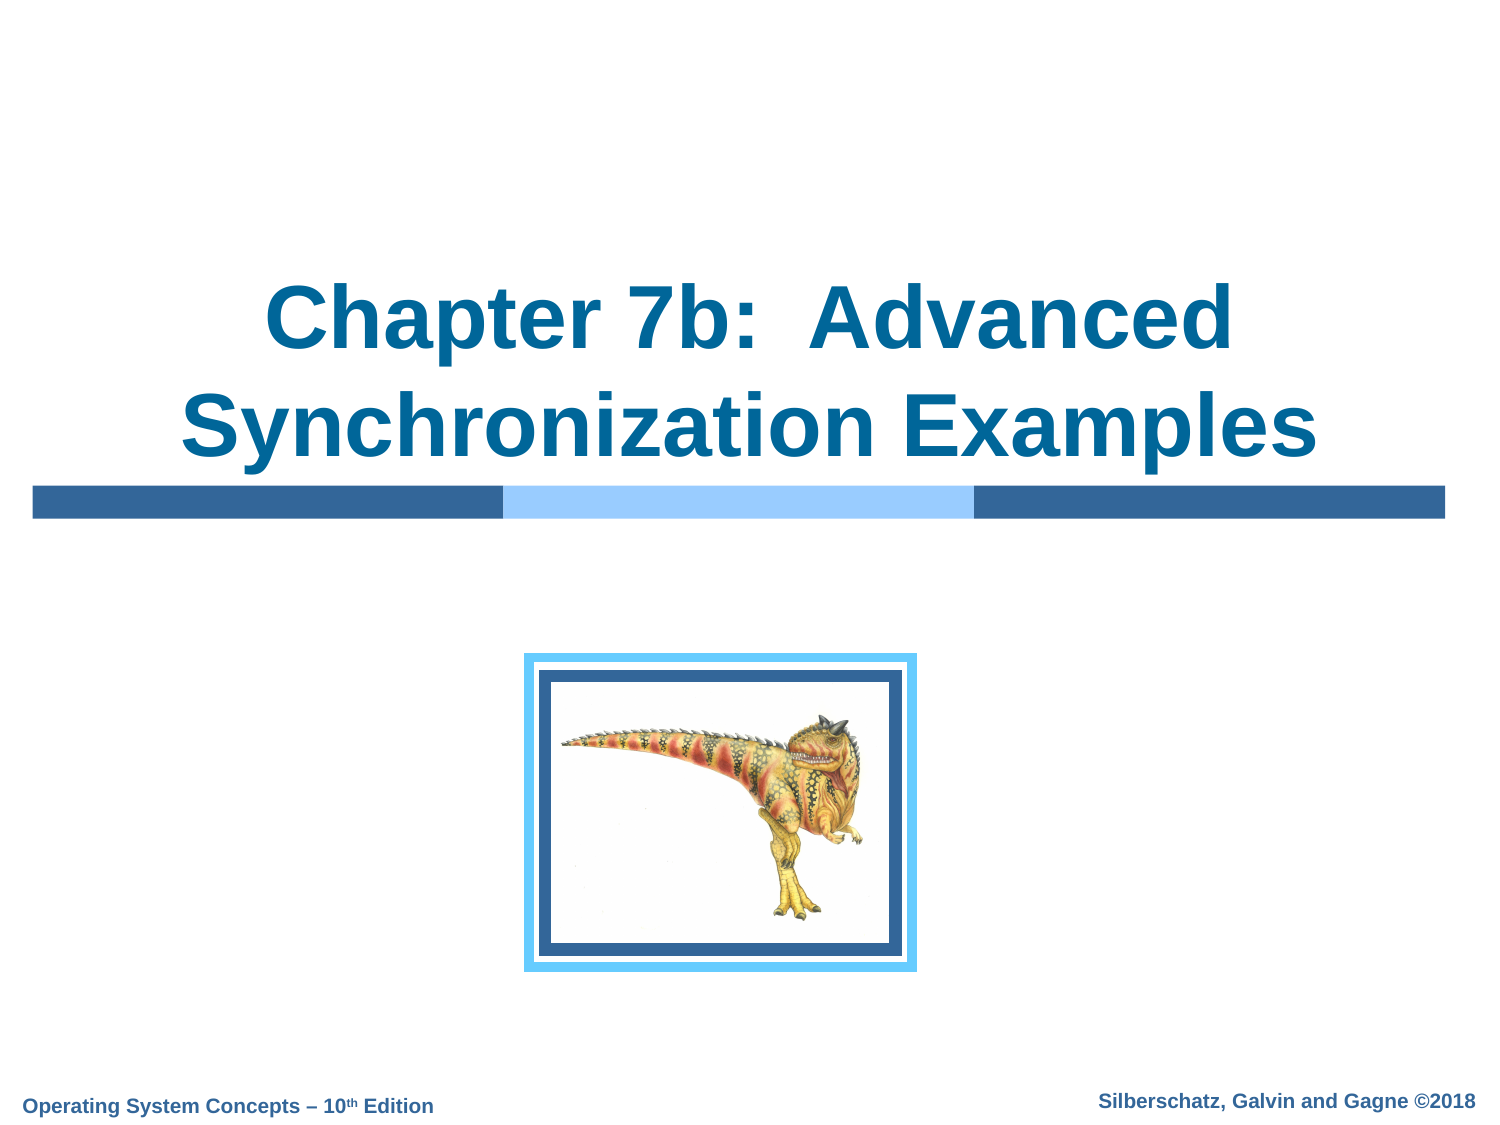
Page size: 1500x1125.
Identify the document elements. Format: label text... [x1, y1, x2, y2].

picture [551, 682, 889, 943]
title Chapter 7b: Advanced Synchronization Examples [112, 132, 1388, 482]
